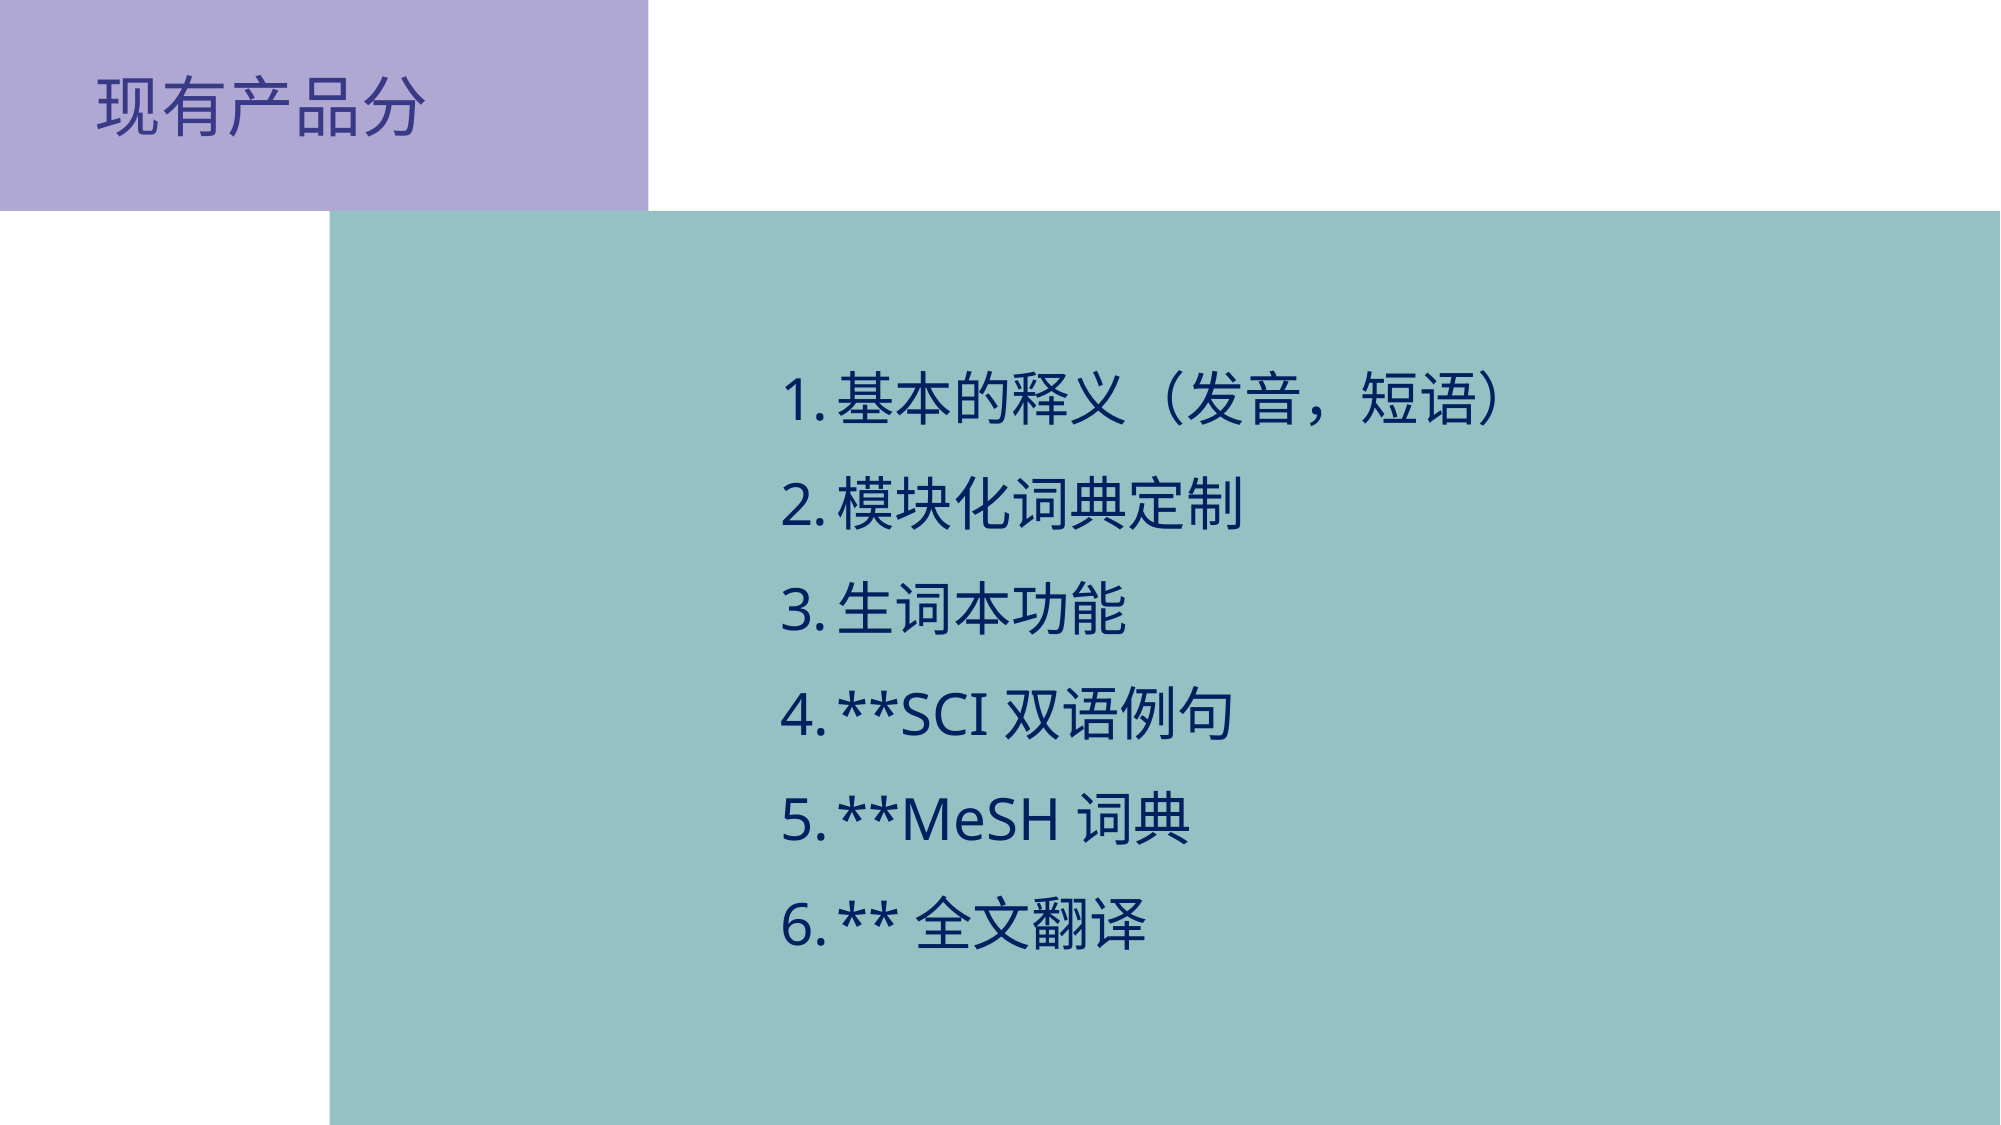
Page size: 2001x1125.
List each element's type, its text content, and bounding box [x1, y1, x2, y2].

text_box [329, 210, 2000, 1125]
text_box [0, 0, 649, 212]
text_box 基本的释义（发音，短语） 模块化词典定制 生词本功能 **SCI双语例句 **MeSH词典 **全文翻译 [765, 319, 1766, 1009]
text_box 现有产品分 [79, 57, 519, 153]
